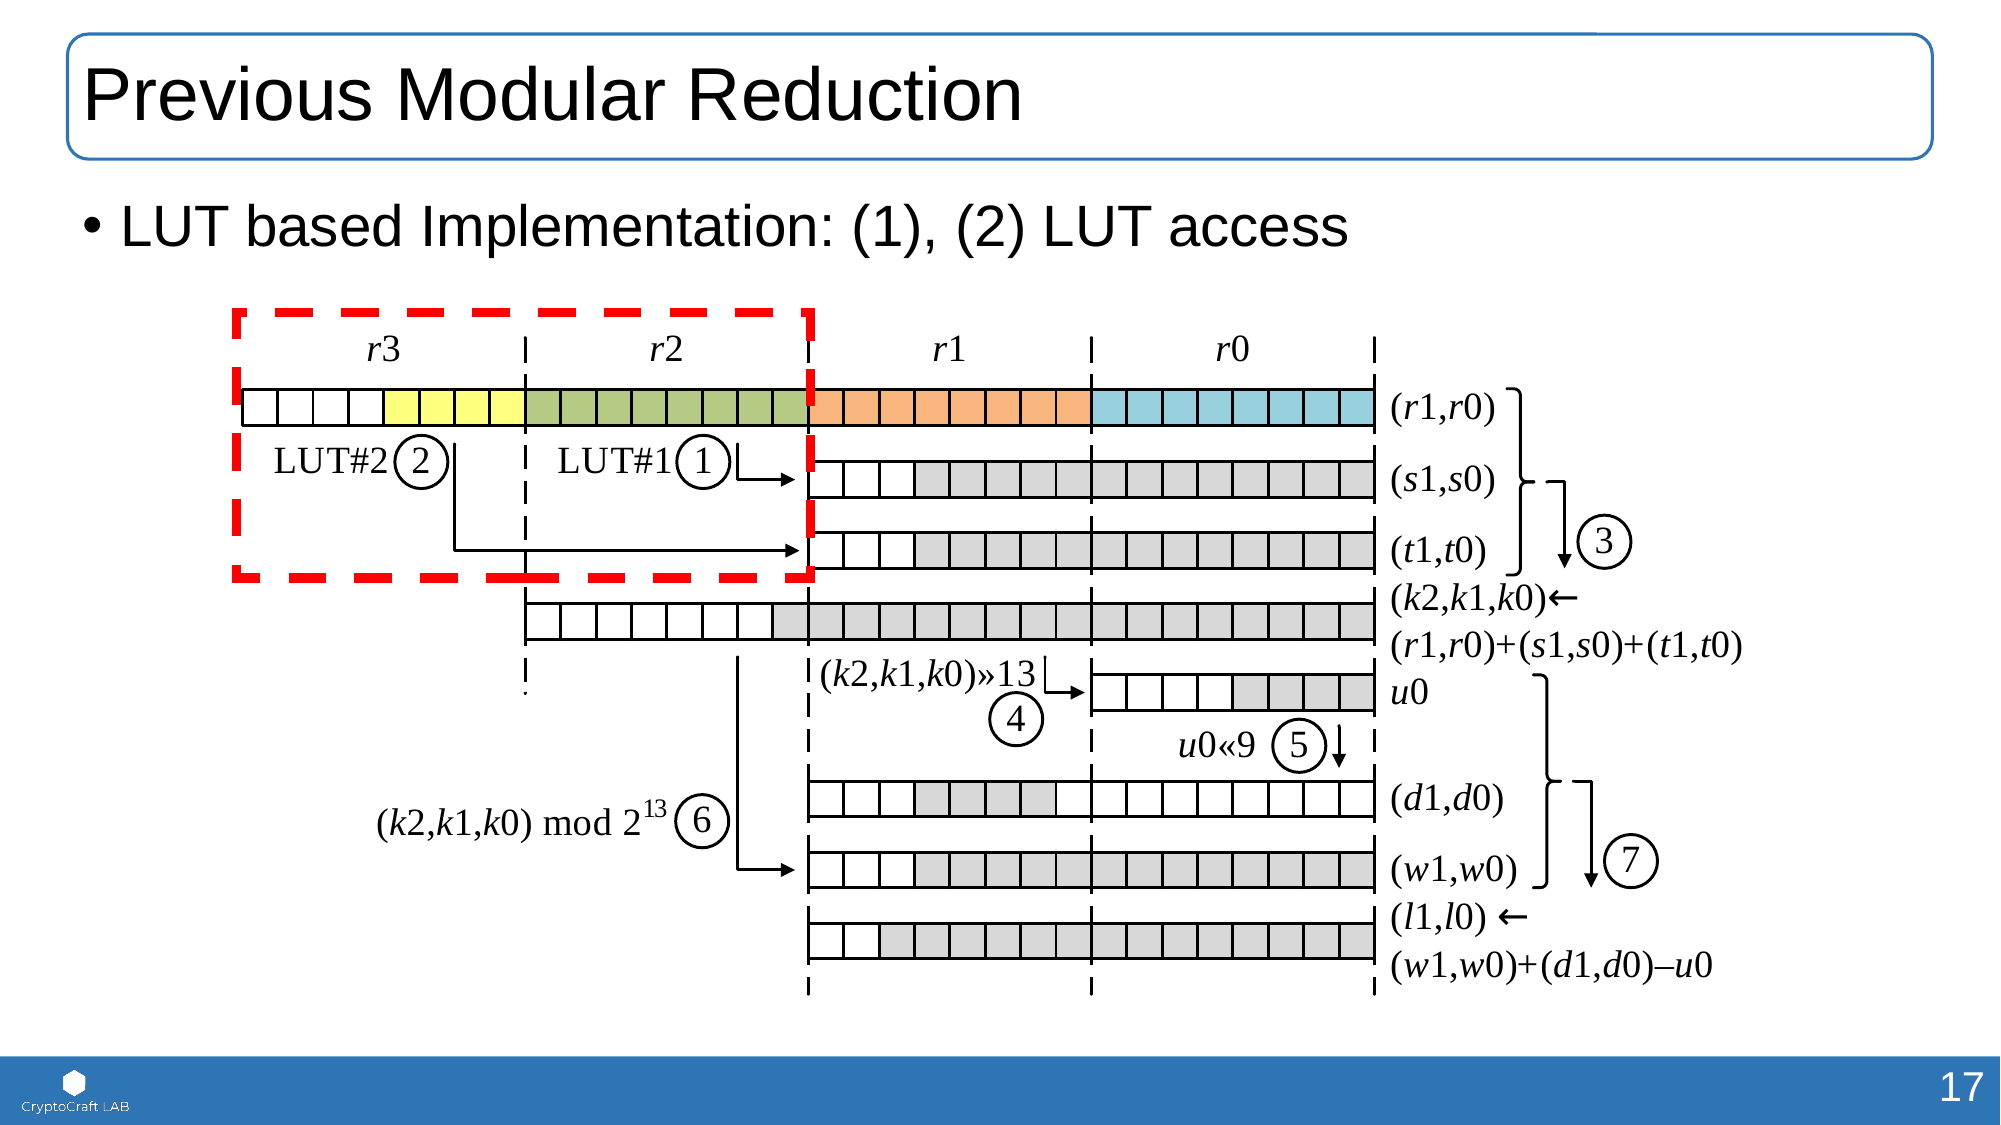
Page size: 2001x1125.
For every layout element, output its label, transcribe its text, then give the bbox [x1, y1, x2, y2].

title Previous Modular Reduction [67, 34, 1933, 160]
list LUT based Implementation: (1), (2) LUT access [67, 189, 1933, 1019]
picture [236, 312, 1764, 1005]
picture [13, 1061, 138, 1123]
